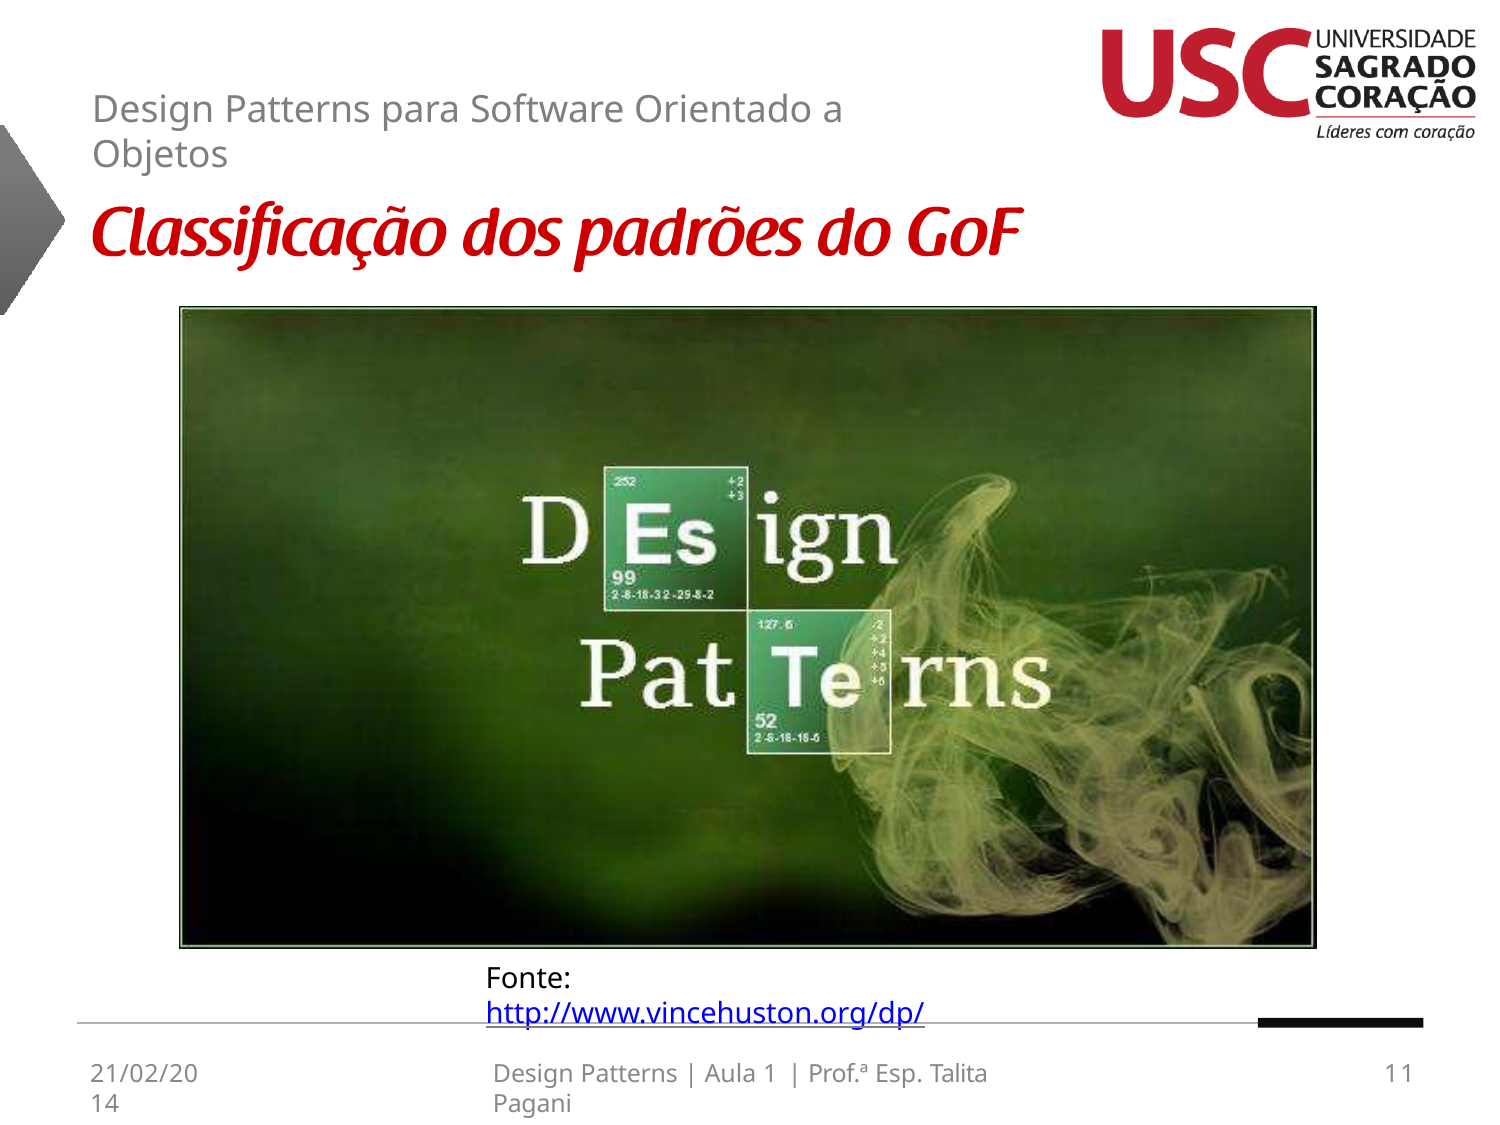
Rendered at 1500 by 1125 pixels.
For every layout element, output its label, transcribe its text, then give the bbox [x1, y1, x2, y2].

picture [1102, 28, 1476, 141]
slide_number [87, 1053, 214, 1125]
text_box Design Patterns para Software Orientado a Objetos [89, 82, 896, 175]
text_box Fonte: http://www.vincehuston.org/dp/ [483, 957, 962, 1034]
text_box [178, 306, 1318, 949]
slide_number 11 [1377, 1053, 1419, 1125]
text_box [89, 194, 1058, 273]
picture [0, 125, 65, 315]
footer Design Patterns | Aula 1 | Prof.ª Esp. Talita Pagani [490, 1053, 997, 1125]
